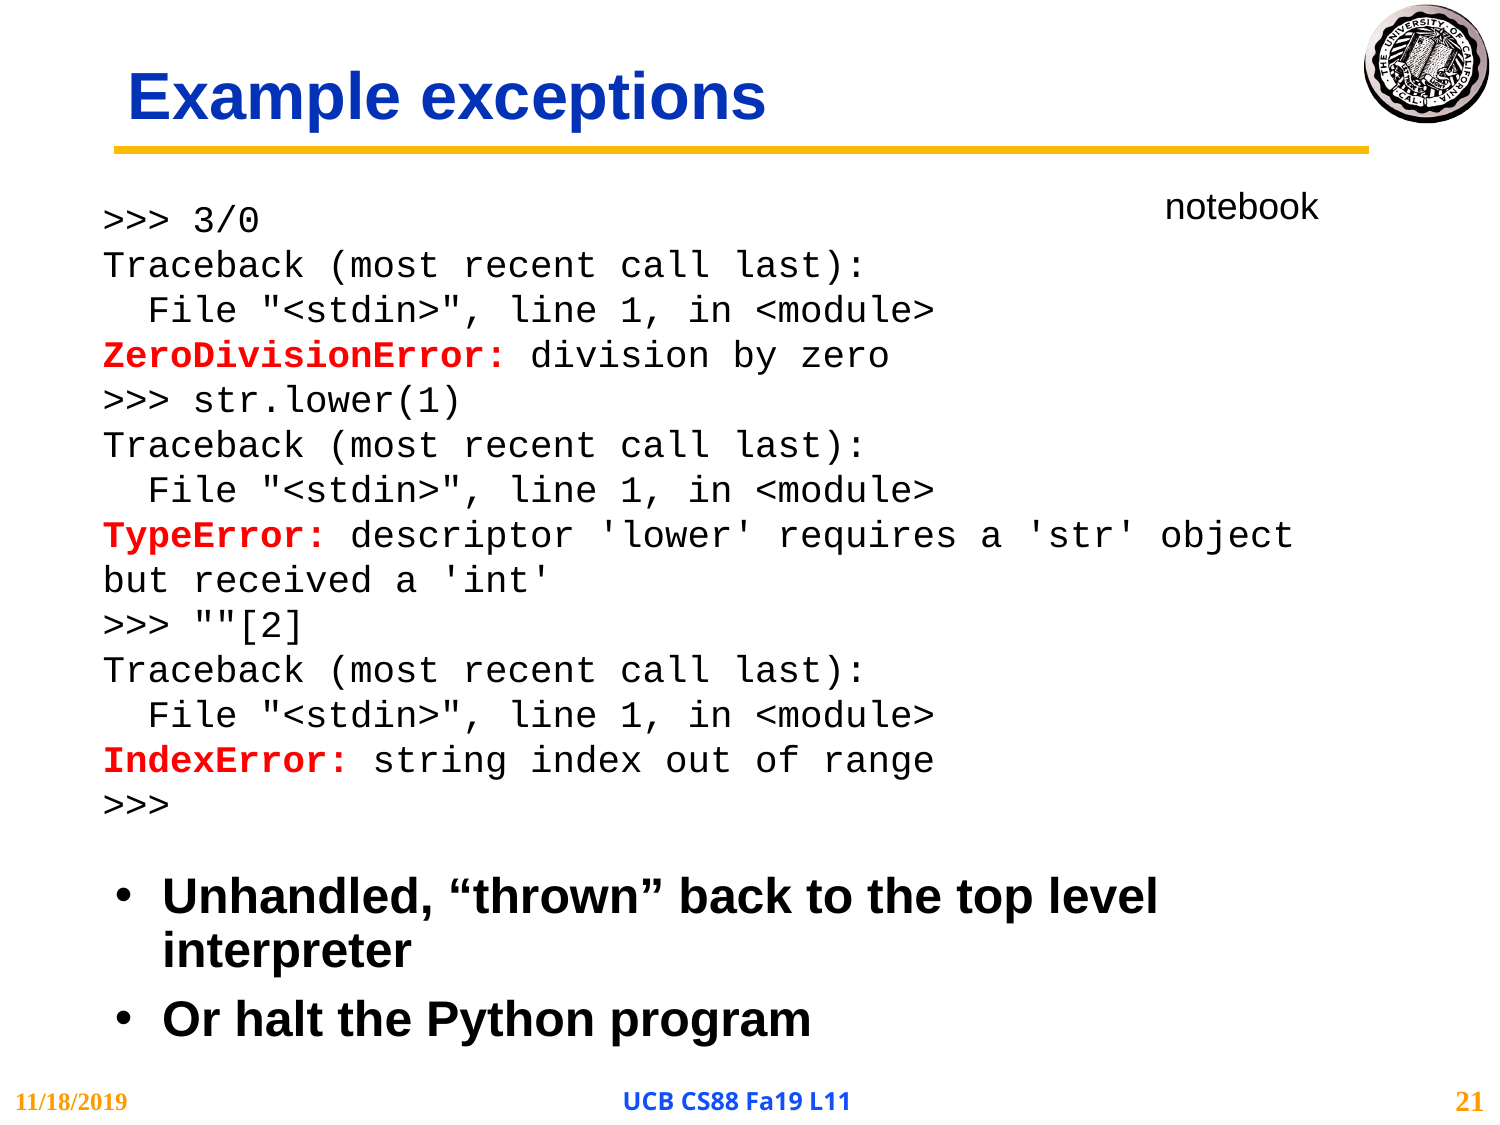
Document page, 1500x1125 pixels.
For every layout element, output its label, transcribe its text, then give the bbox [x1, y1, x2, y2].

slide_number 21 [1412, 1074, 1500, 1125]
list Unhandled, “thrown” back to the top level interpreter Or halt the Python program [99, 862, 1350, 1050]
title Example exceptions [112, 37, 1375, 159]
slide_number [0, 1074, 250, 1125]
footer UCB CS88 Fa19 L11 [500, 1074, 975, 1125]
picture [1350, 0, 1500, 127]
text_box notebook [1149, 174, 1337, 236]
text_box >>> 3/0 Traceback (most recent call last): File "<stdin>", line 1, in <module> ZeroDivisionError: division by zero >>> str.lower(1) Traceback (most recent call last): File "<stdin>", line 1, in <module> TypeError: descriptor 'lower' requires a 'str' object but received a 'int' >>> ""[2] Traceback (most recent call last): File "<stdin>", line 1, in <module> IndexError: string index out of range >>> [87, 187, 1388, 839]
